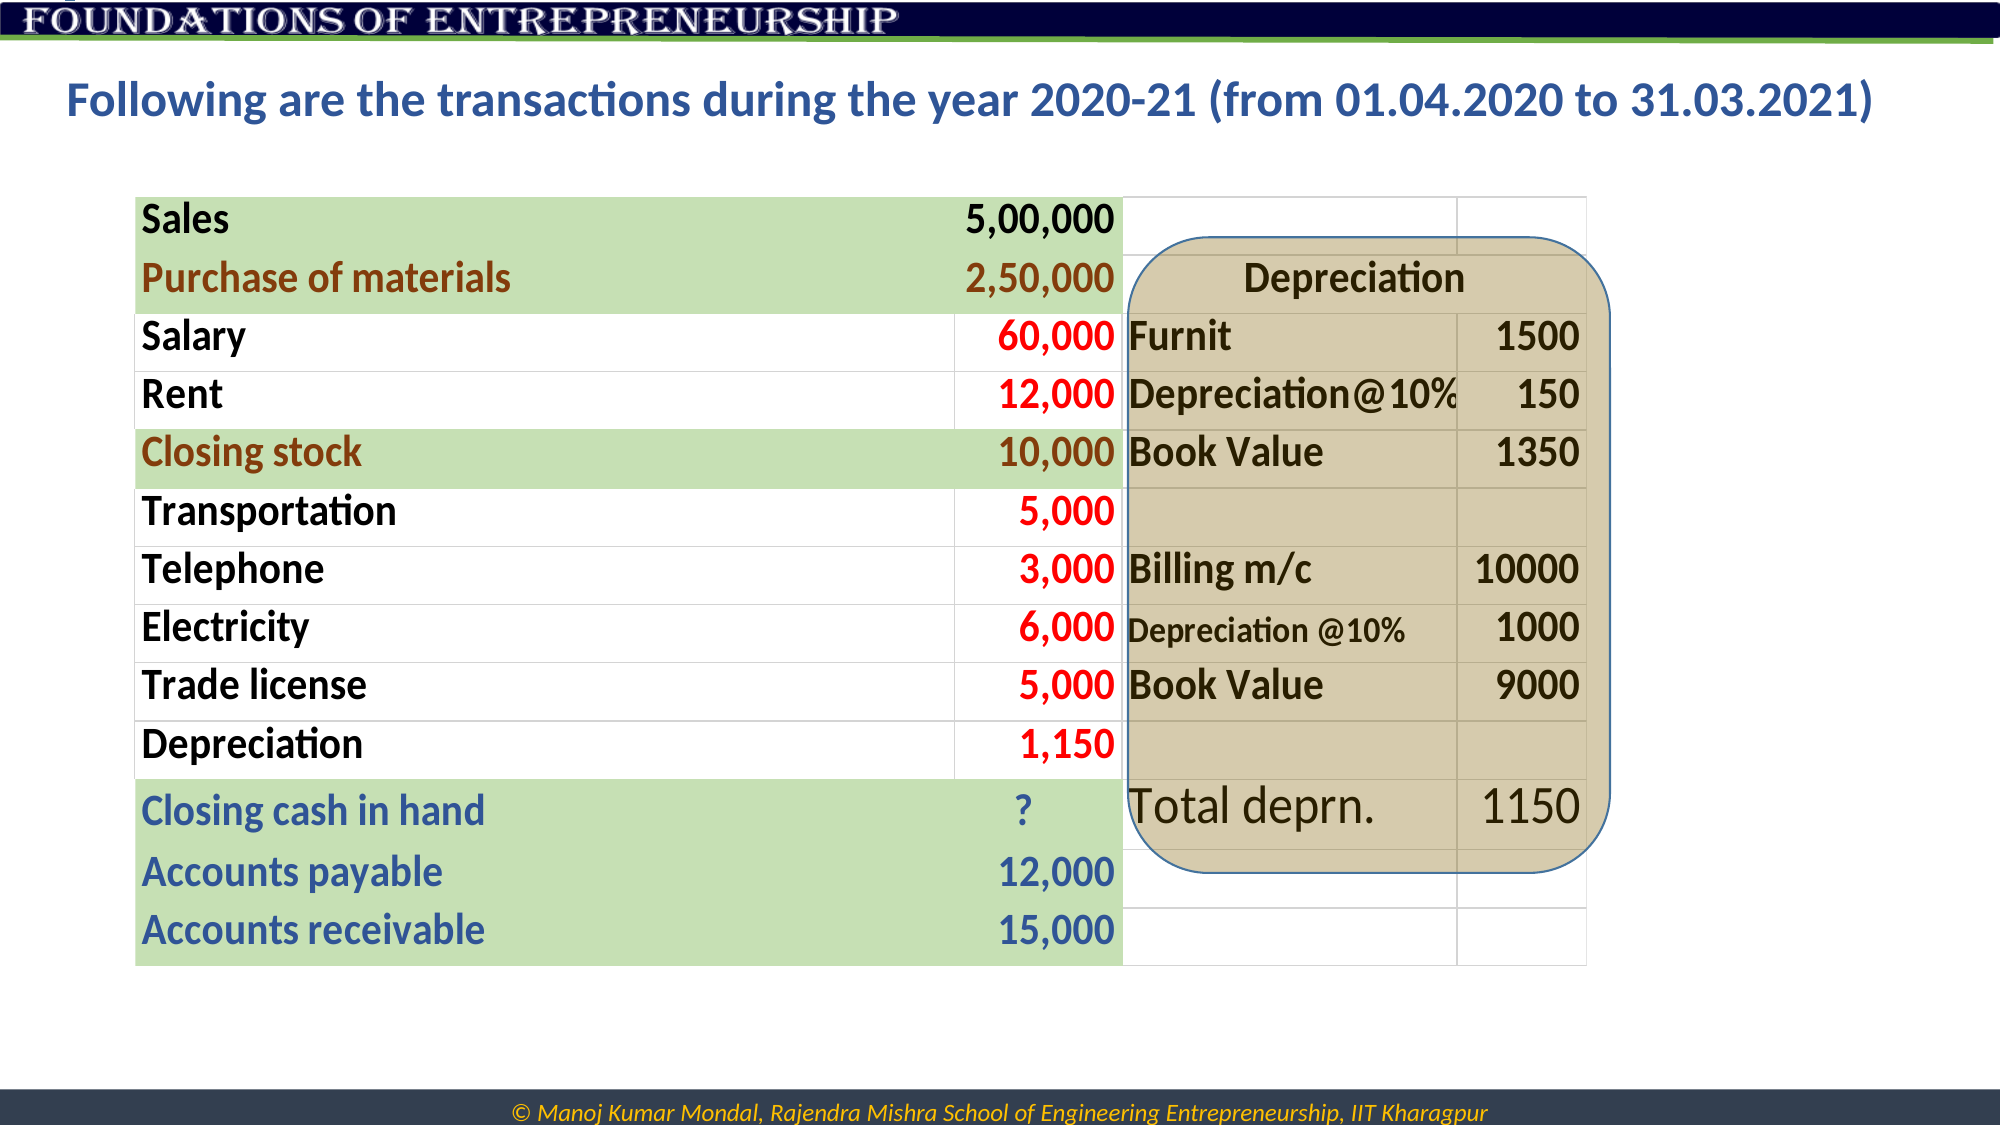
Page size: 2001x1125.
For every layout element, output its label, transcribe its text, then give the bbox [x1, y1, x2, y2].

text_box Following are the transactions during the year 2020-21 (from 01.04.2020 to 31.03.2021) [51, 59, 1949, 135]
text_box [1588, 260, 1612, 850]
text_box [134, 196, 1588, 967]
picture [0, 0, 2000, 43]
